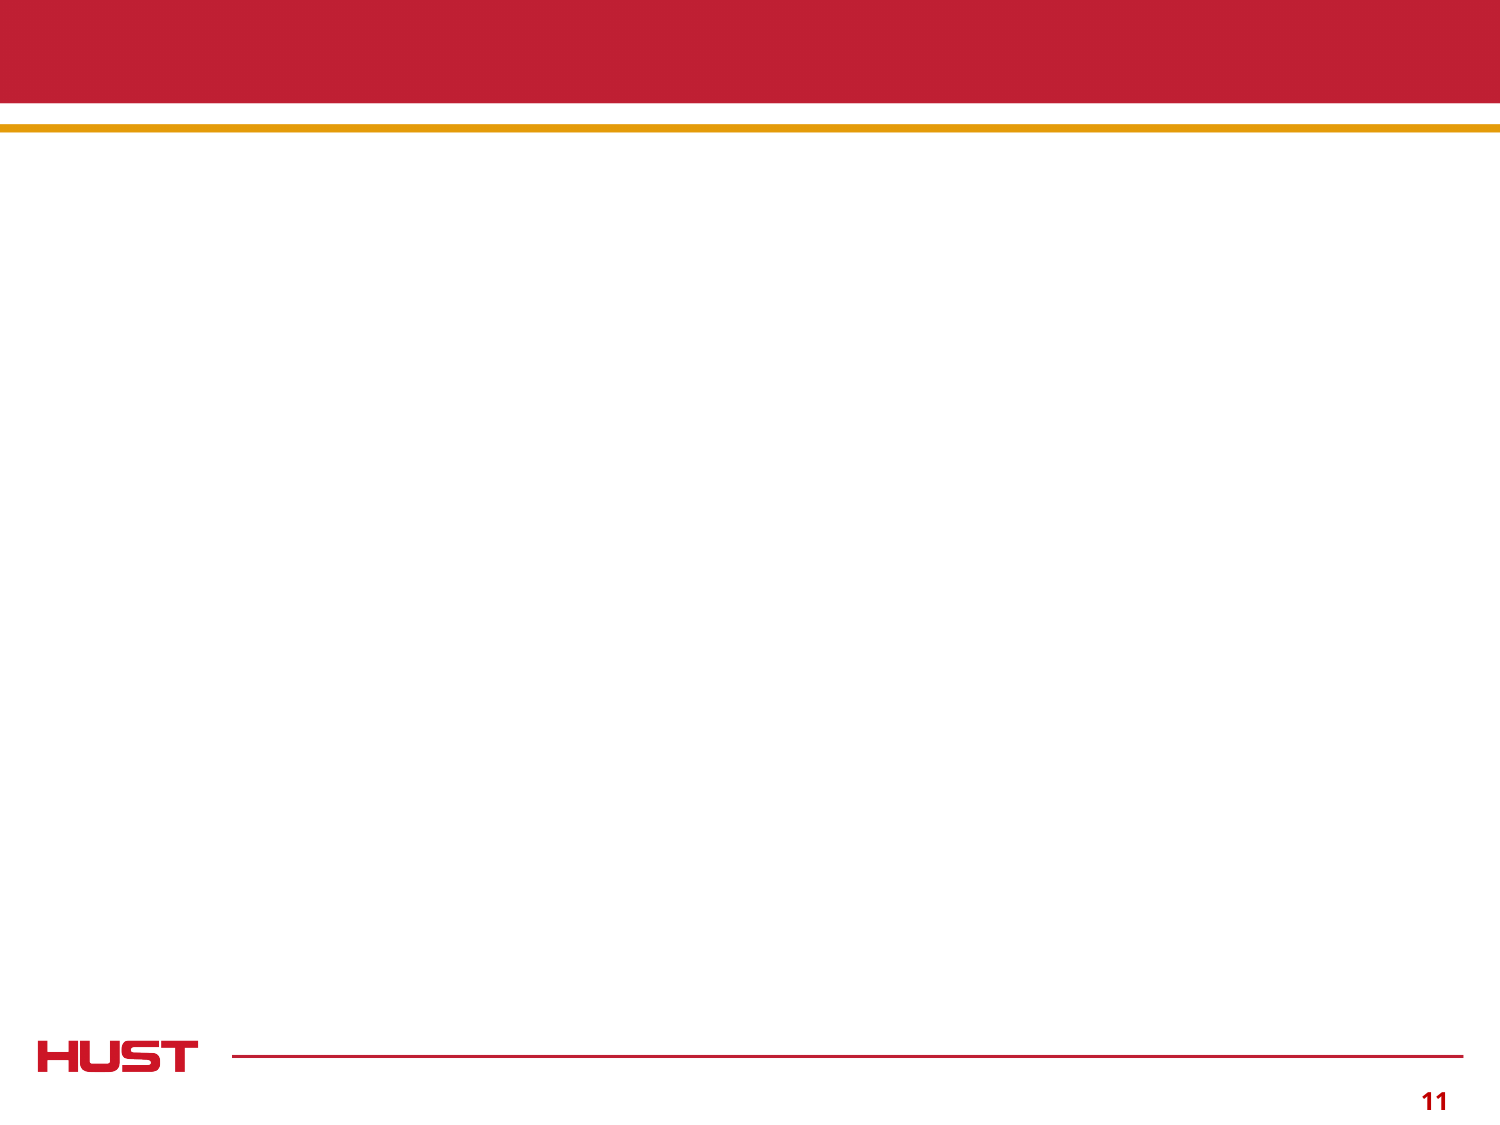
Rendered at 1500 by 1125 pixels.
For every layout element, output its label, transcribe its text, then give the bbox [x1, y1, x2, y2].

slide_number 11 [1126, 1078, 1464, 1125]
picture [0, 0, 1500, 1125]
